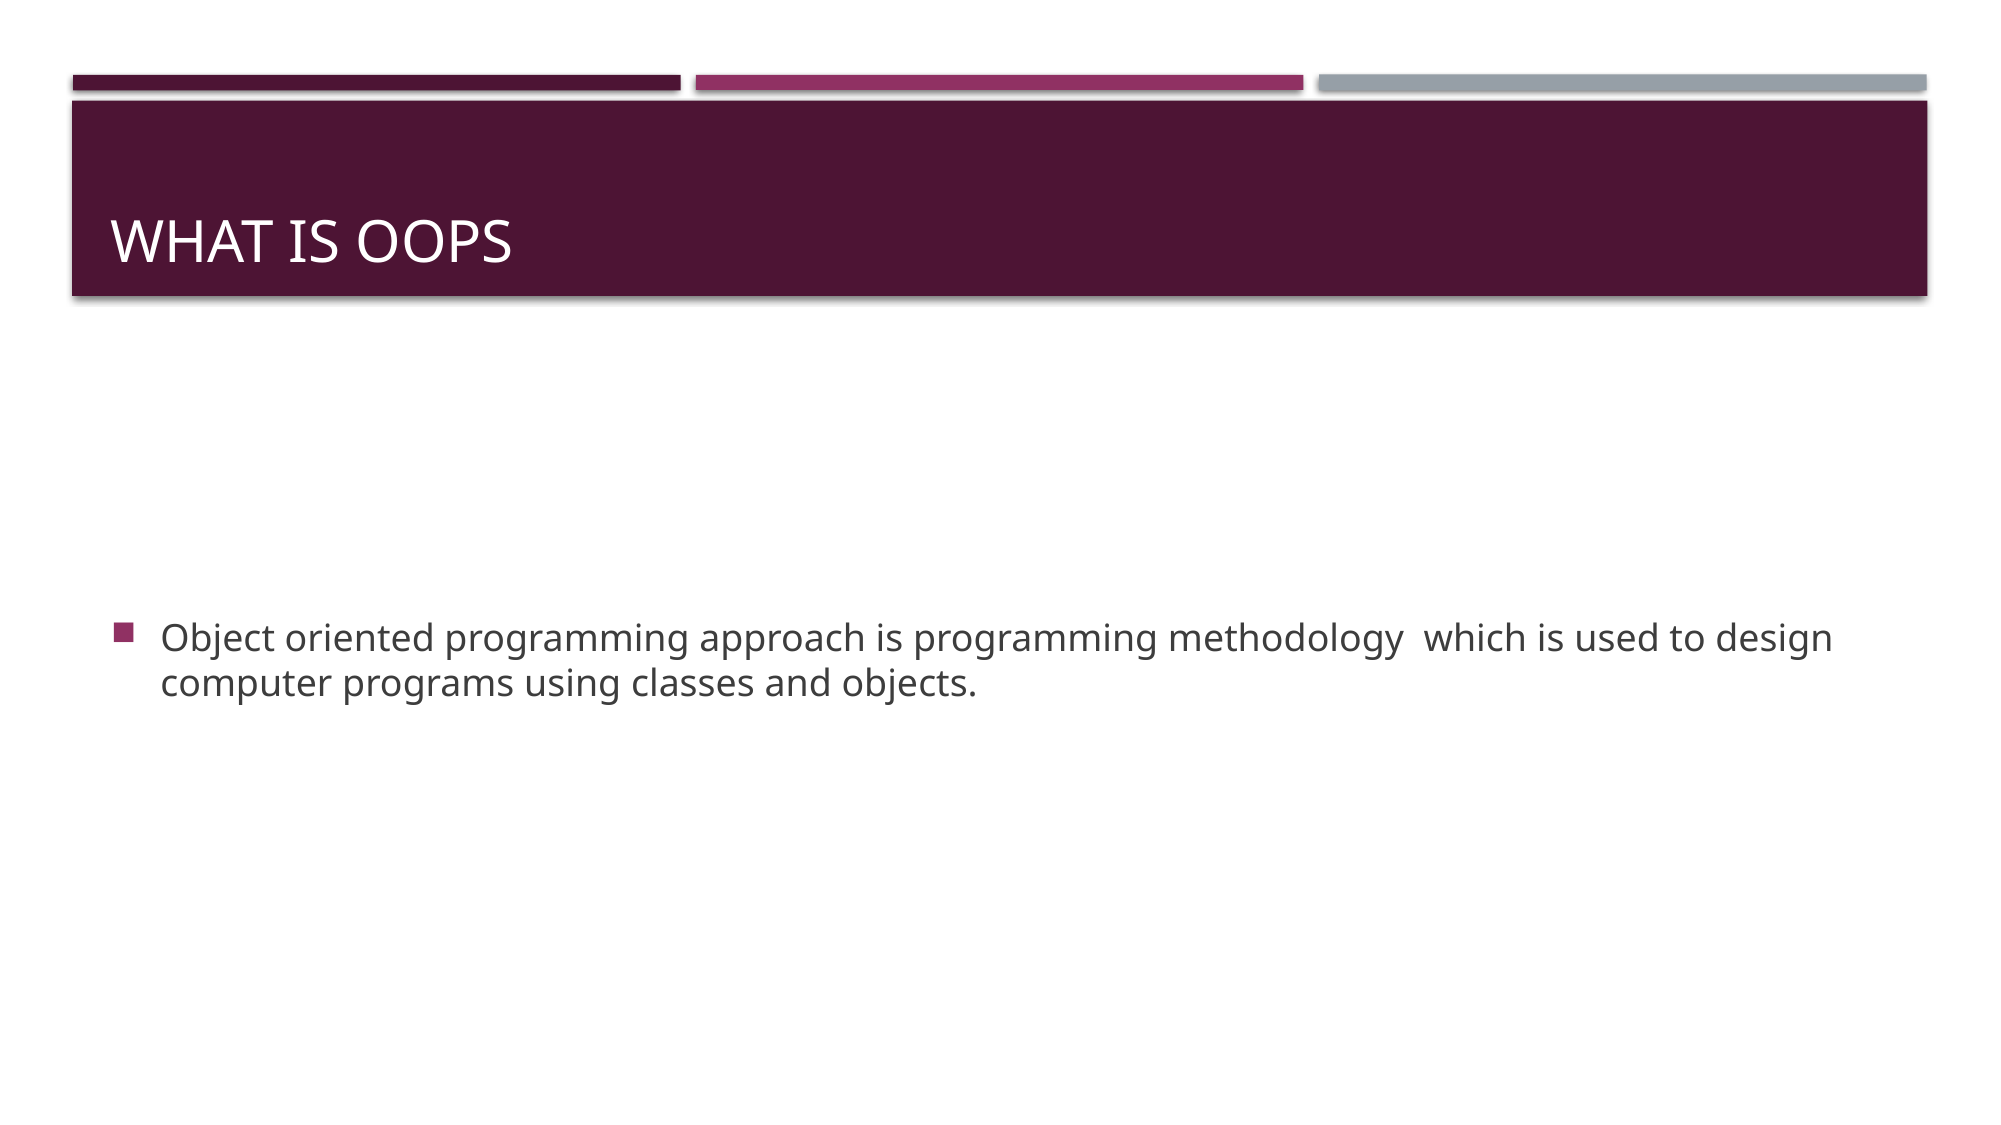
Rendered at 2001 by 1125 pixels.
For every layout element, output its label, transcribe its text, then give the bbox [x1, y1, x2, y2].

list Object oriented programming approach is programming methodology which is used to design computer programs using classes and objects. [95, 357, 1905, 962]
title What is OOPs [95, 115, 1905, 282]
